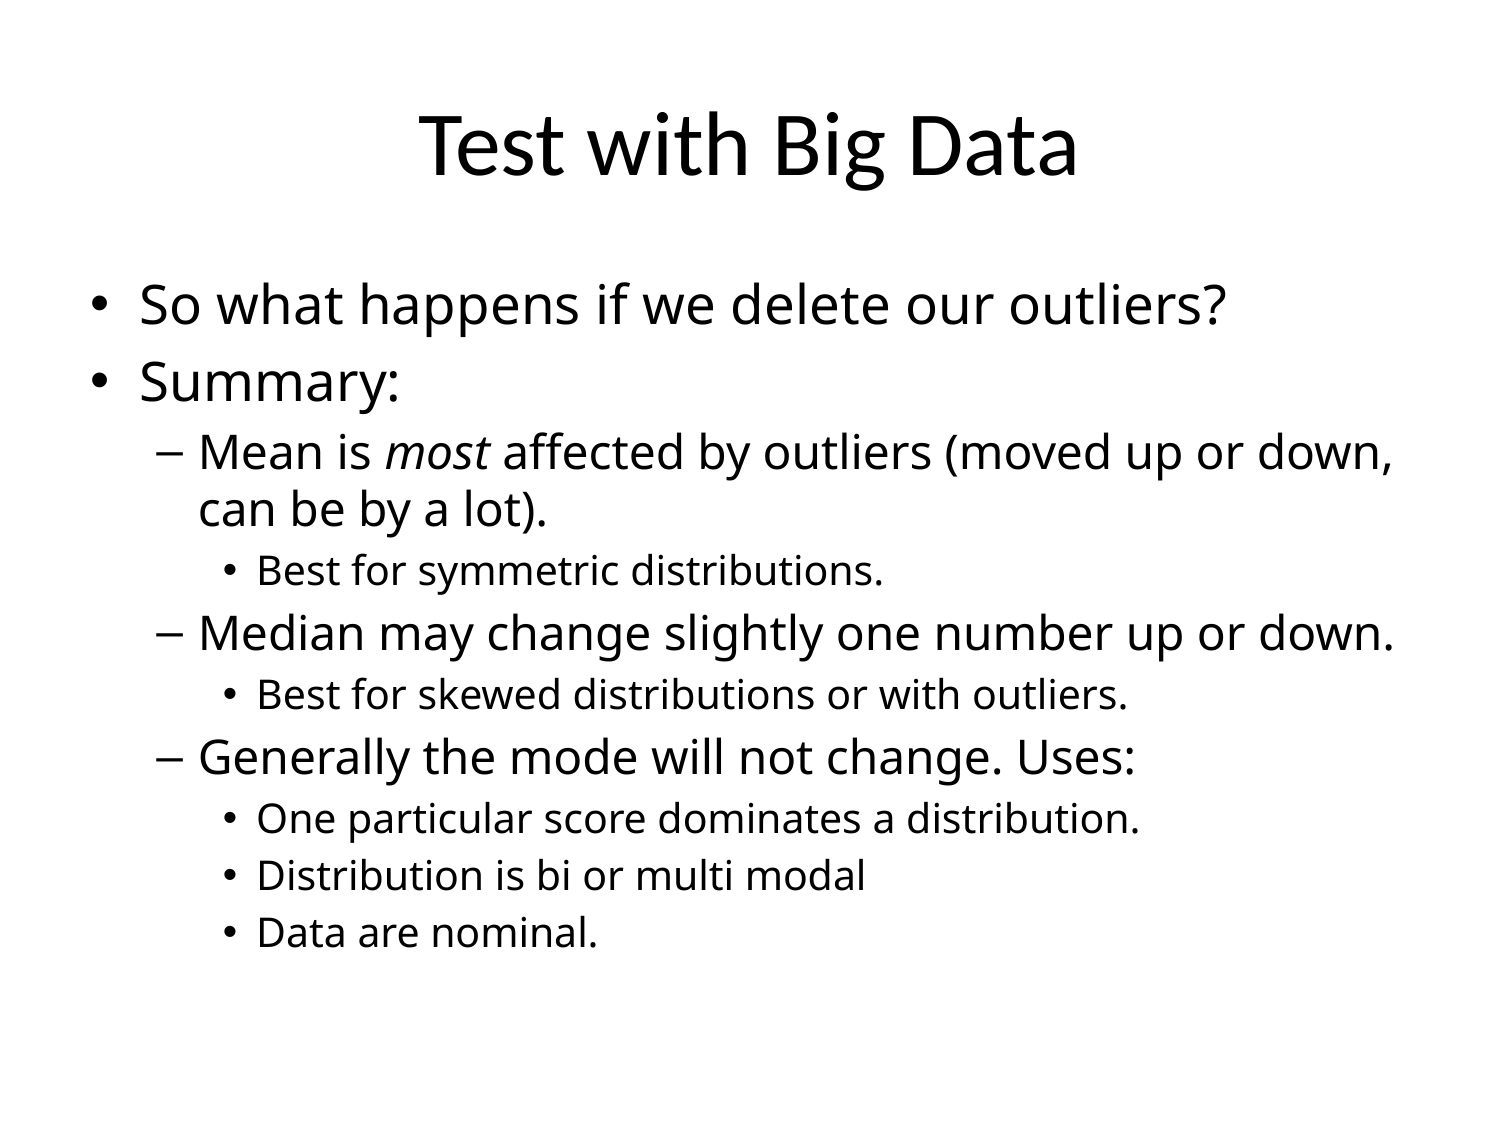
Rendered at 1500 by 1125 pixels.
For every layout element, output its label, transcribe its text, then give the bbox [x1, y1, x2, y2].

list So what happens if we delete our outliers? Summary: Mean is most affected by outliers (moved up or down, can be by a lot). Best for symmetric distributions. Median may change slightly one number up or down. Best for skewed distributions or with outliers. Generally the mode will not change. Uses: One particular score dominates a distribution. Distribution is bi or multi modal Data are nominal. [75, 262, 1425, 1005]
title Test with Big Data [75, 45, 1425, 233]
